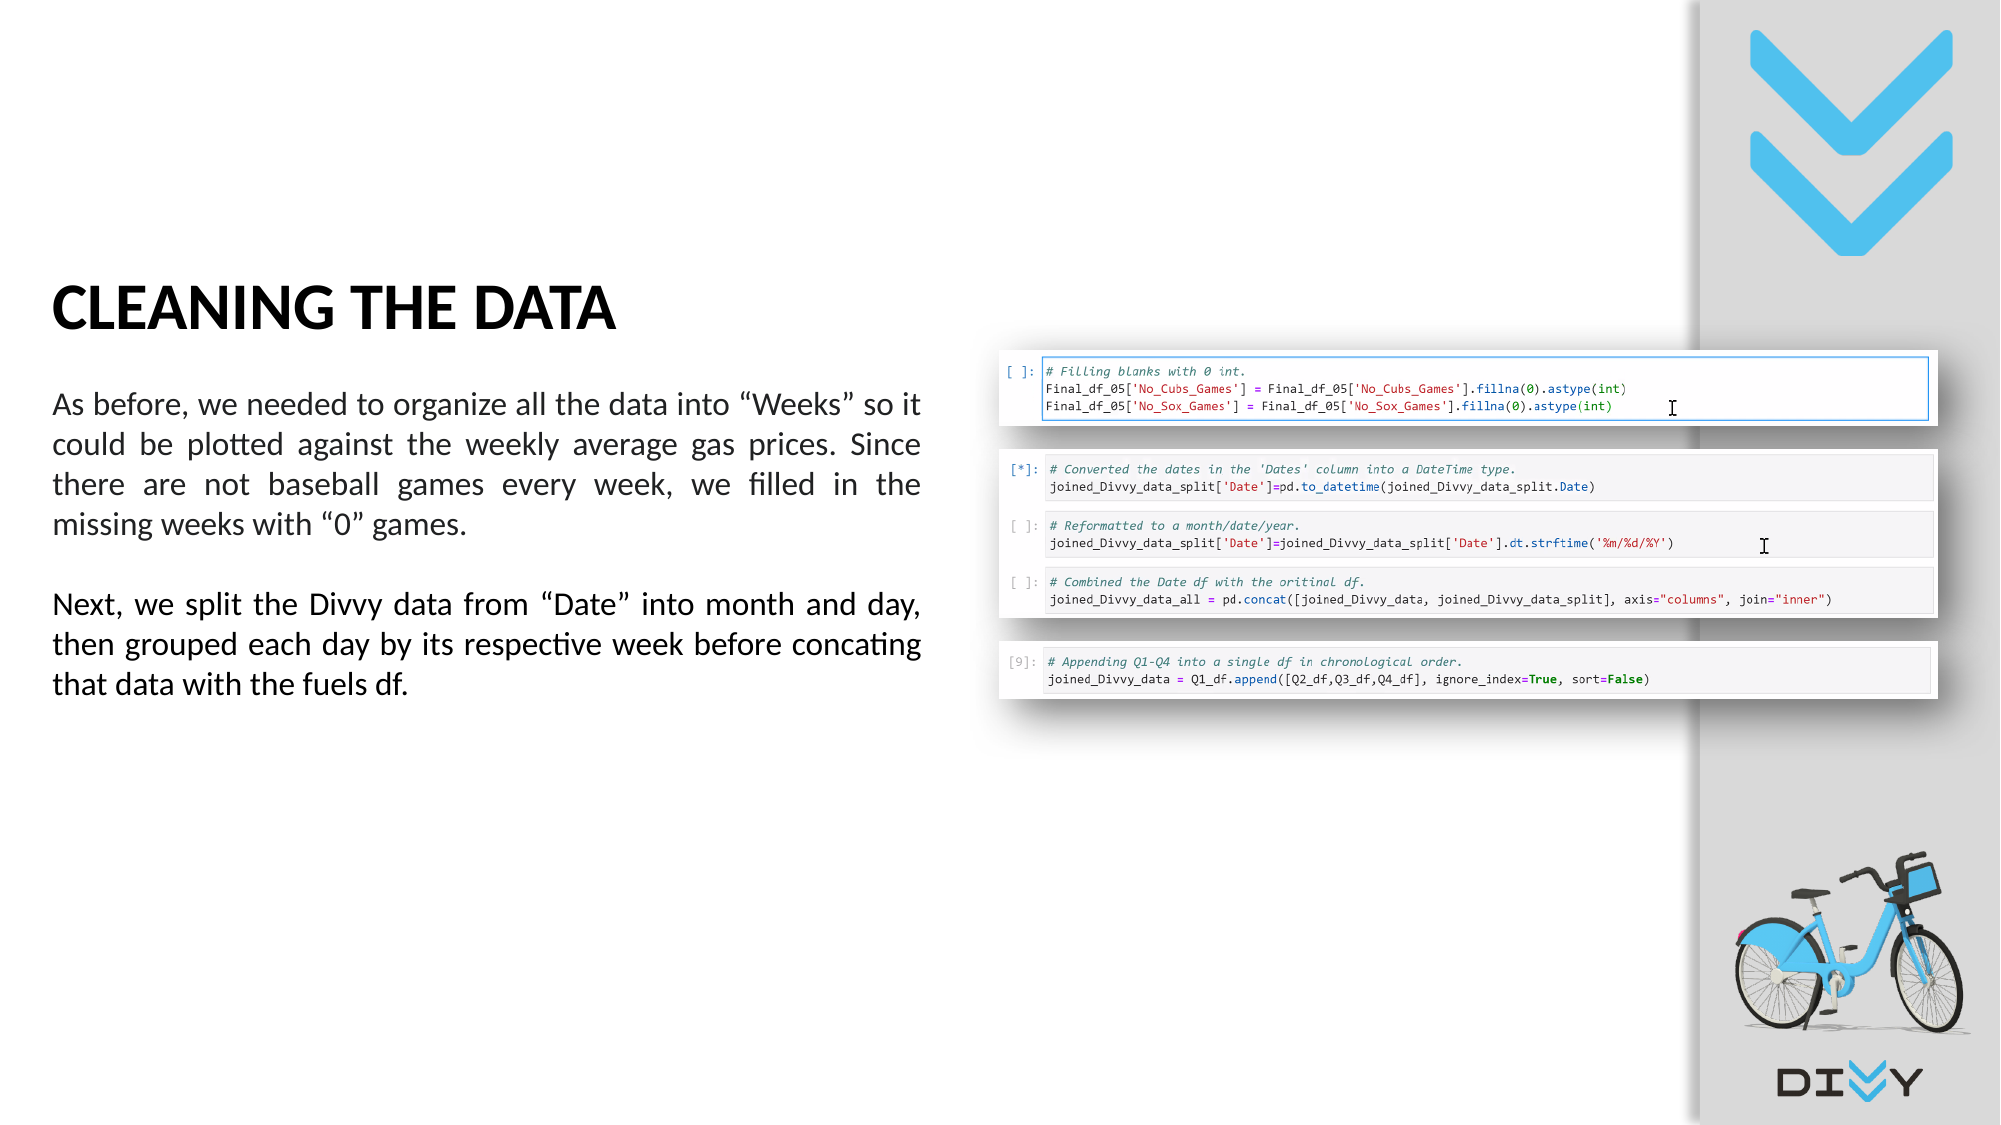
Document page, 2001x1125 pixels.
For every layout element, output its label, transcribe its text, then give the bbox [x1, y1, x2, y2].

text_box CLEANING THE DATA As before, we needed to organize all the data into “Weeks” so it could be plotted against the weekly average gas prices. Since there are not baseball games every week, we filled in the missing weeks with “0” games. Next, we split the Divvy data from “Date” into month and day, then grouped each day by its respective week before concating that data with the fuels df. [37, 255, 938, 710]
picture [999, 641, 1938, 699]
picture [999, 350, 1938, 426]
picture [999, 449, 1938, 618]
picture [1737, 30, 1963, 256]
picture [1699, 794, 2000, 1125]
text_box [1699, 0, 2000, 794]
